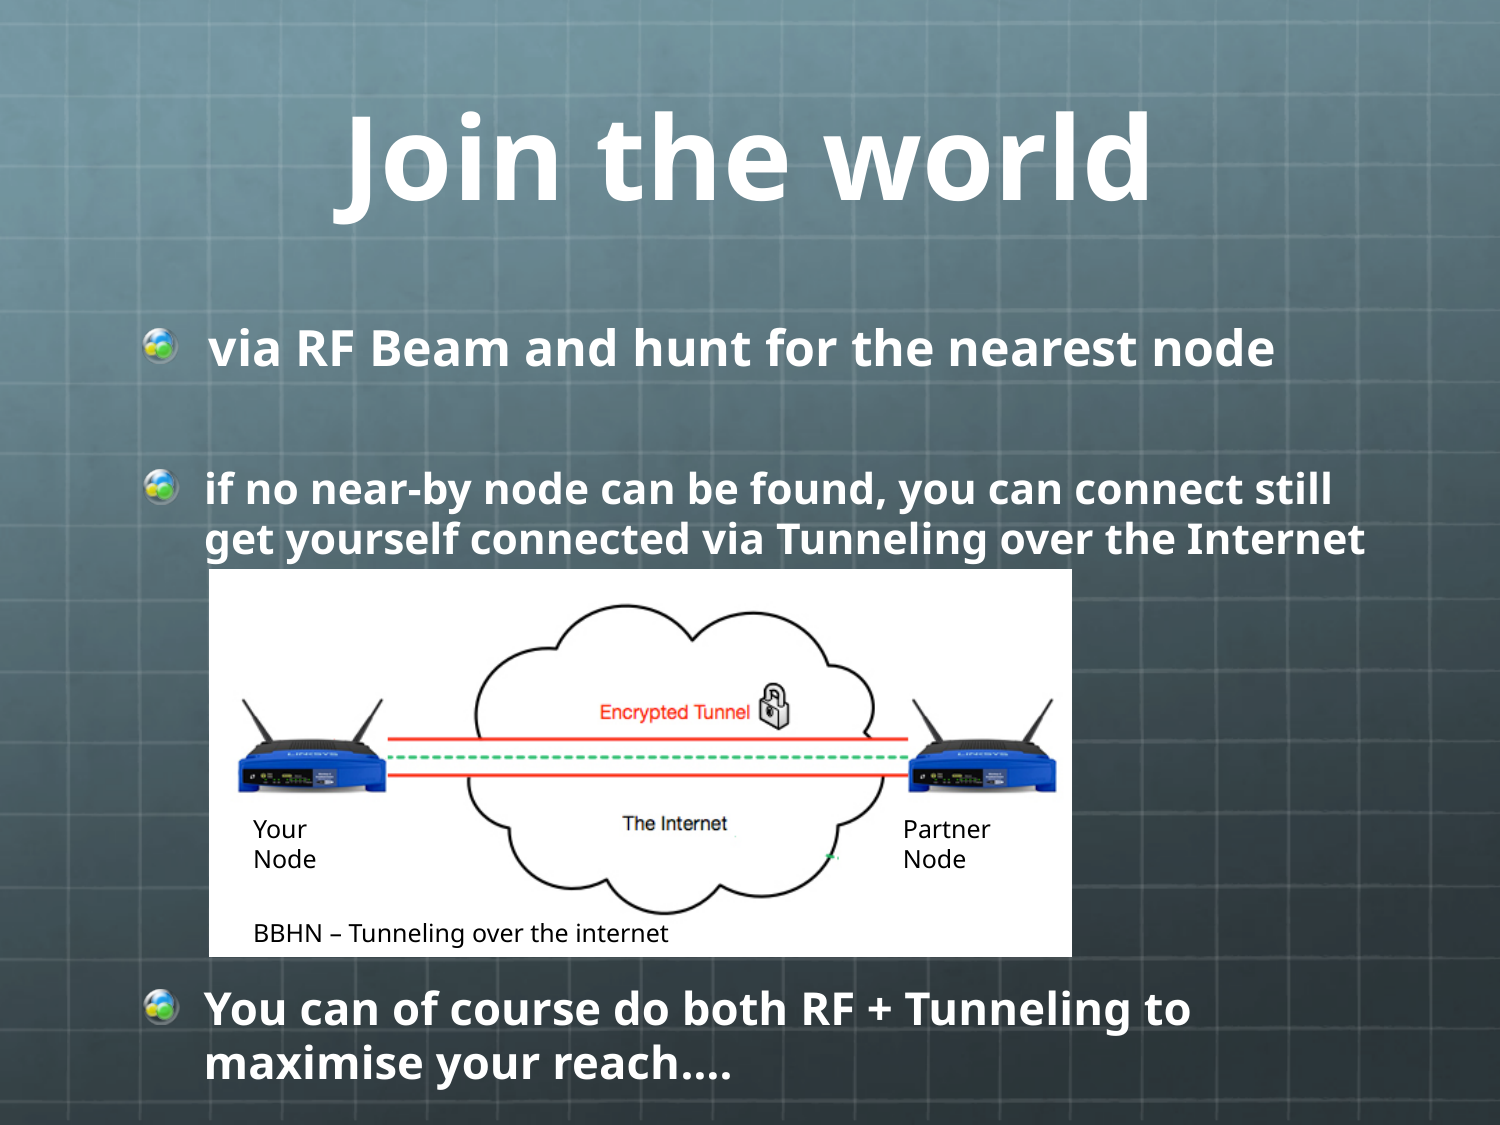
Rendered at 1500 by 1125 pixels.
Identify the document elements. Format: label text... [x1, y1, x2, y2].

title Join the world [127, 17, 1372, 289]
list via RF Beam and hunt for the nearest node [127, 308, 1372, 404]
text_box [209, 568, 1073, 957]
text_box You can of course do both RF + Tunneling to maximise your reach…. [128, 972, 1401, 1097]
picture [0, 0, 1500, 1125]
text_box if no near-by node can be found, you can connect still get yourself connected via Tunneling over the Internet [128, 454, 1401, 579]
